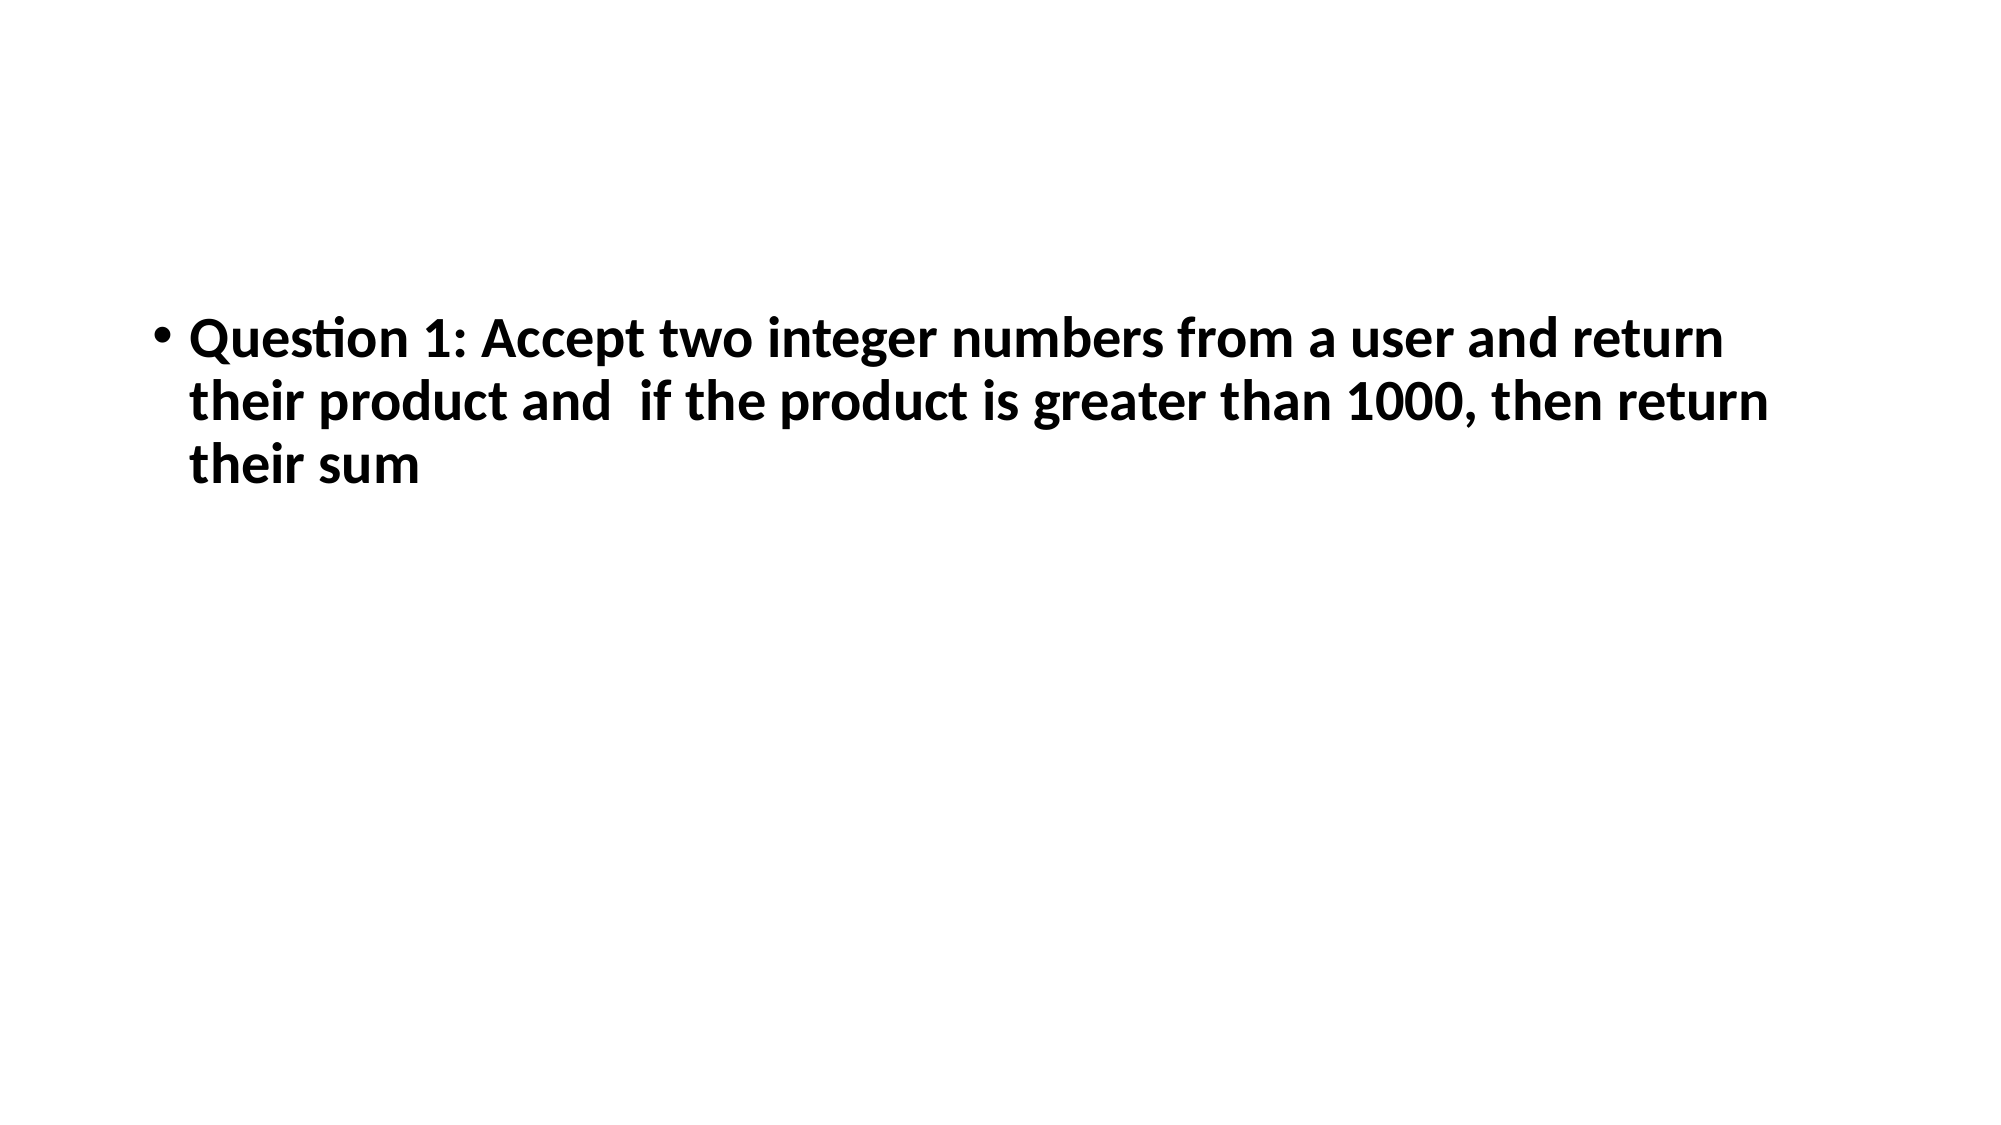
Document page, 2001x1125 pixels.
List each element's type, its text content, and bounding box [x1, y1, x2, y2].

list Question 1: Accept two integer numbers from a user and return their product and if the product is greater than 1000, then return their sum [137, 299, 1863, 1014]
